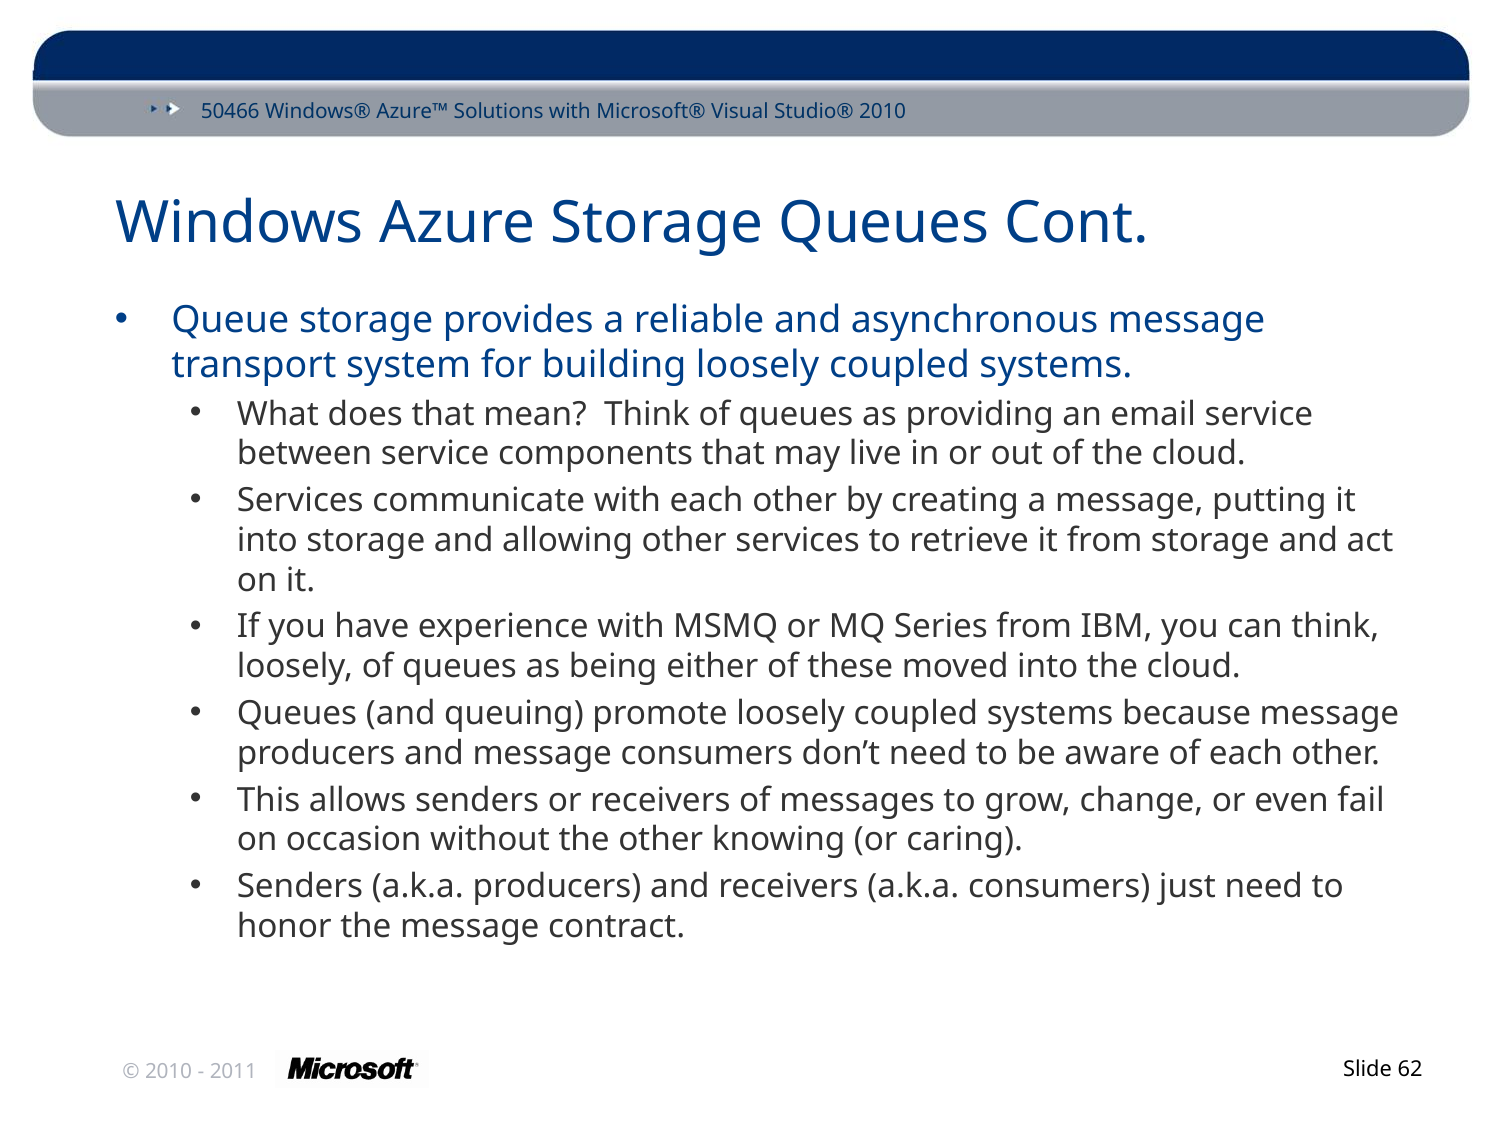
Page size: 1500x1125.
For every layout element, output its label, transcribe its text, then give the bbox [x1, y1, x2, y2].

picture [275, 1050, 429, 1088]
picture [0, 1, 1500, 159]
list Queue storage provides a reliable and asynchronous message transport system for building loosely coupled systems. What does that mean? Think of queues as providing an email service between service components that may live in or out of the cloud. Services communicate with each other by creating a message, putting it into storage and allowing other services to retrieve it from storage and act on it. If you have experience with MSMQ or MQ Series from IBM, you can think, loosely, of queues as being either of these moved into the cloud. Queues (and queuing) promote loosely coupled systems because message producers and message consumers don’t need to be aware of each other. This allows senders or receivers of messages to grow, change, or even fail on occasion without the other knowing (or caring). Senders (a.k.a. producers) and receivers (a.k.a. consumers) just need to honor the message contract. [99, 287, 1433, 1025]
title Windows Azure Storage Queues Cont. [100, 143, 1433, 262]
